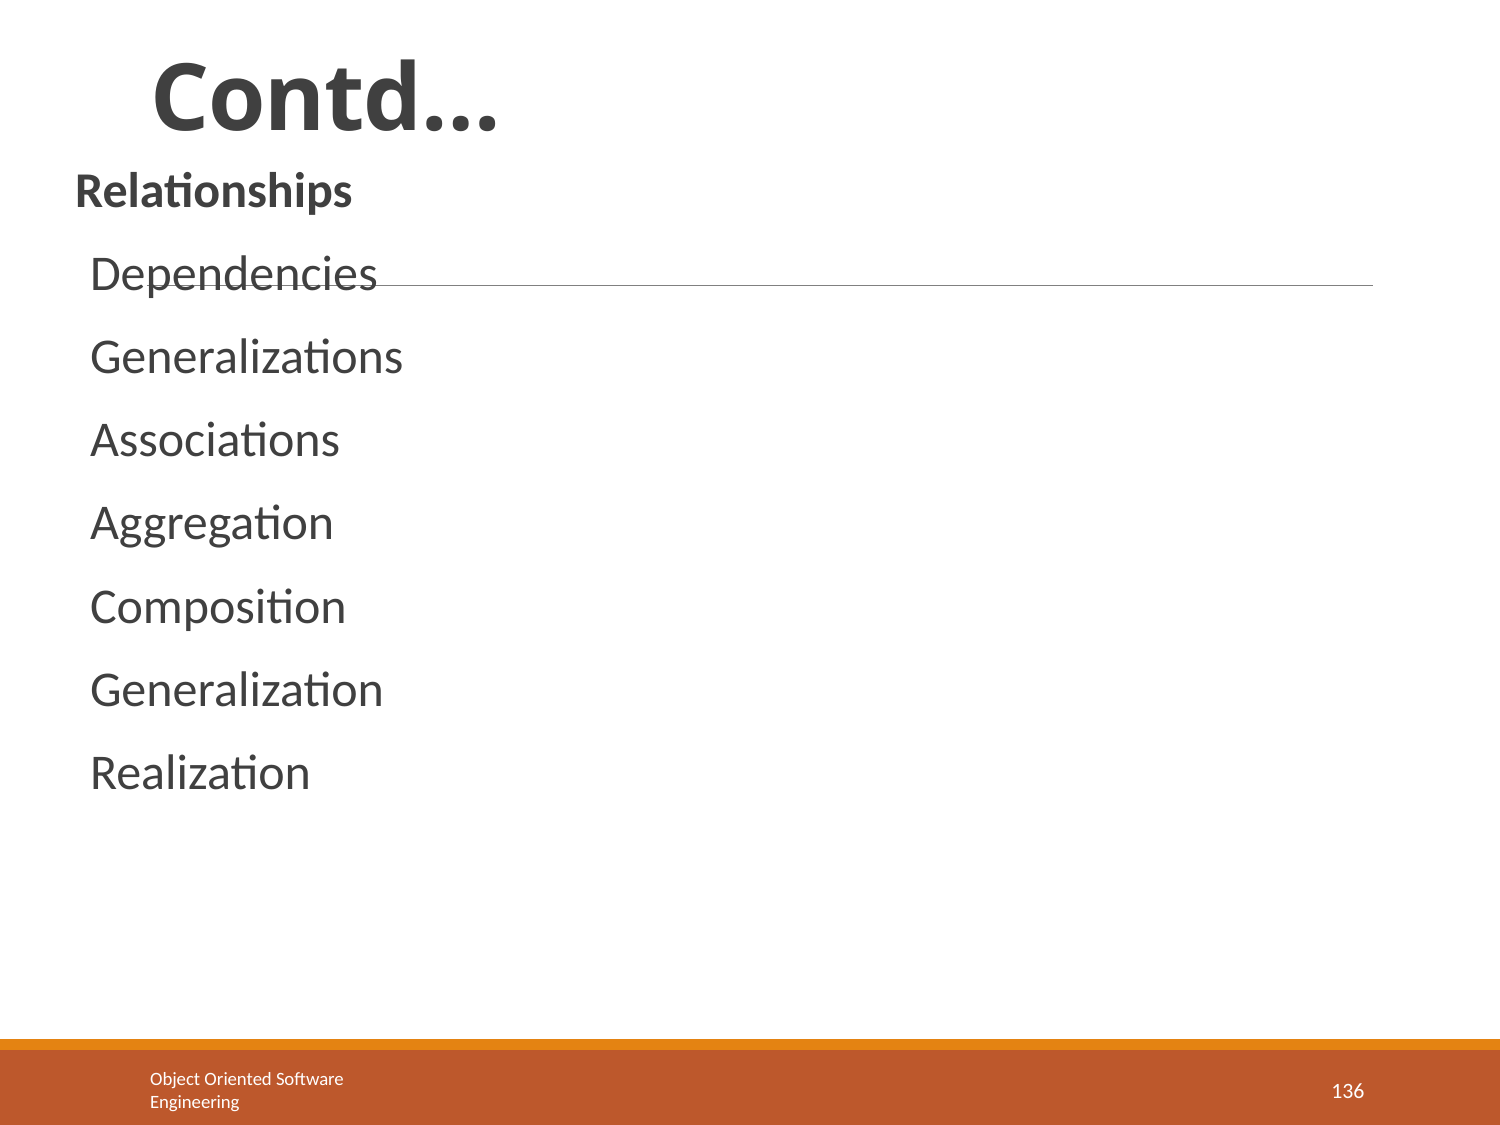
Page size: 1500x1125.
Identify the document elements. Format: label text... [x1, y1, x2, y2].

list Relationships Dependencies Generalizations Associations Aggregation Composition Generalization Realization [75, 156, 1425, 963]
title Contd… [135, 47, 1373, 156]
text_box [525, 1024, 1000, 1085]
slide_number Object Oriented Software Engineering [135, 1059, 440, 1120]
slide_number 136 [1218, 1059, 1380, 1120]
